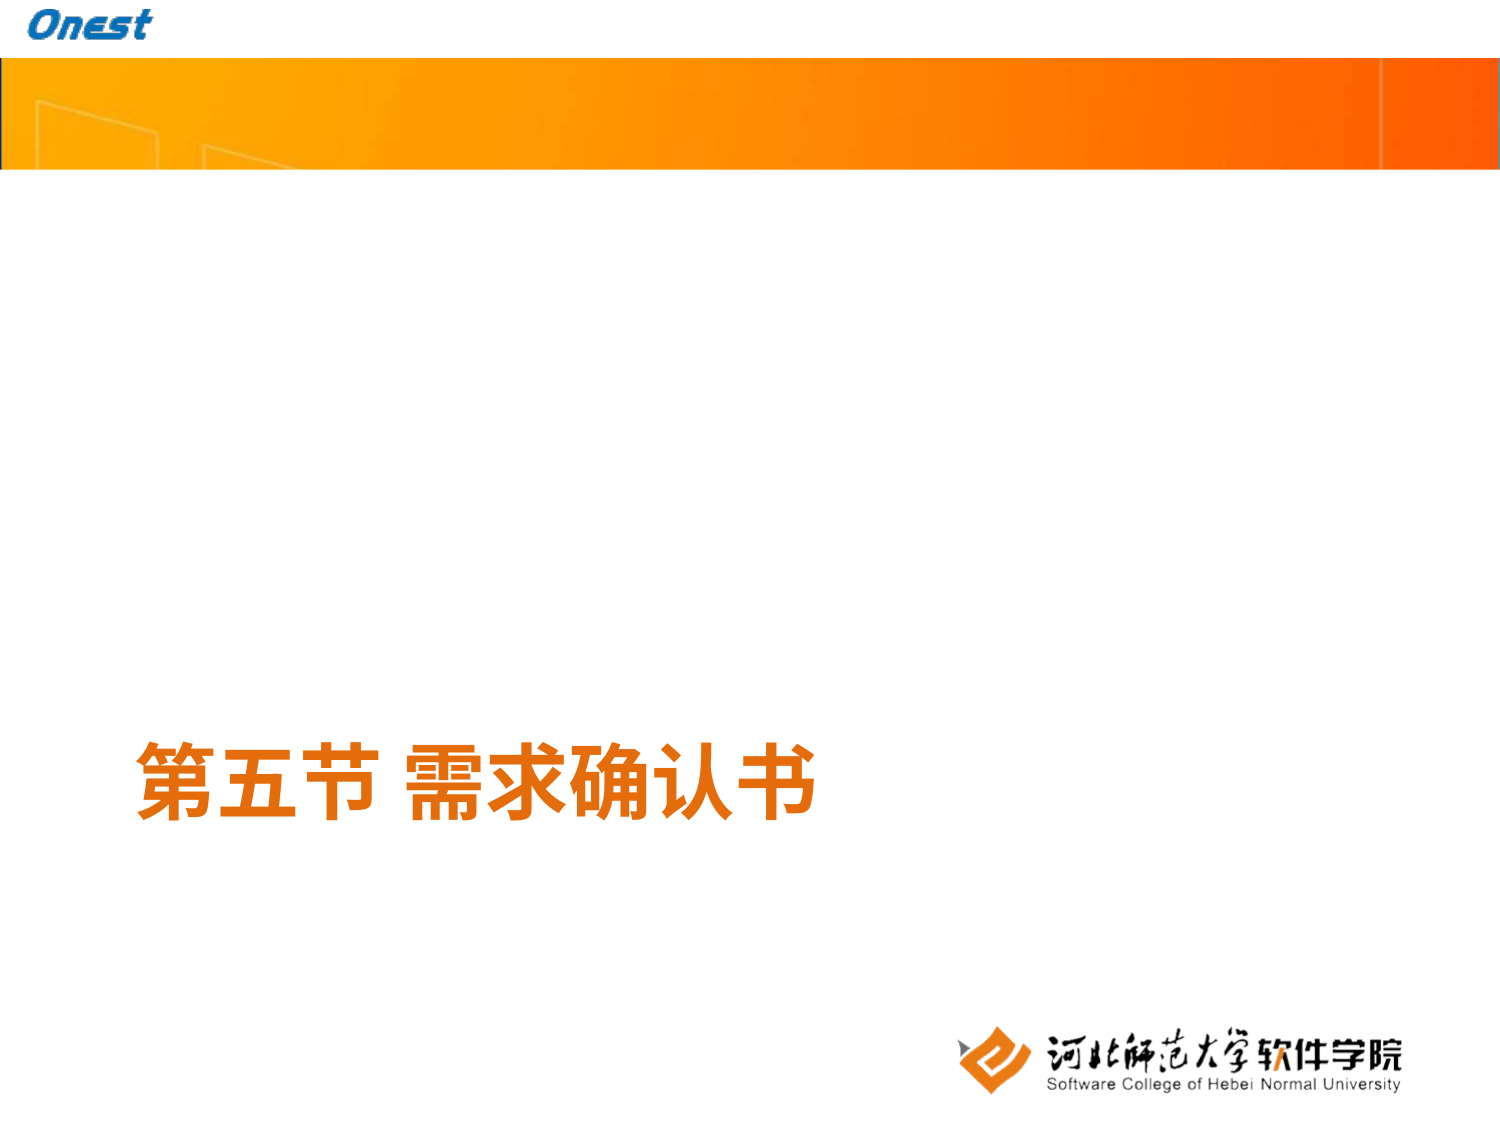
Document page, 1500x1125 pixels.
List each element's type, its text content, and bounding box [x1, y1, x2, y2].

picture [938, 1016, 1420, 1106]
picture [23, 9, 160, 43]
title 第五节 需求确认书 [118, 722, 1394, 947]
picture [0, 58, 1500, 169]
